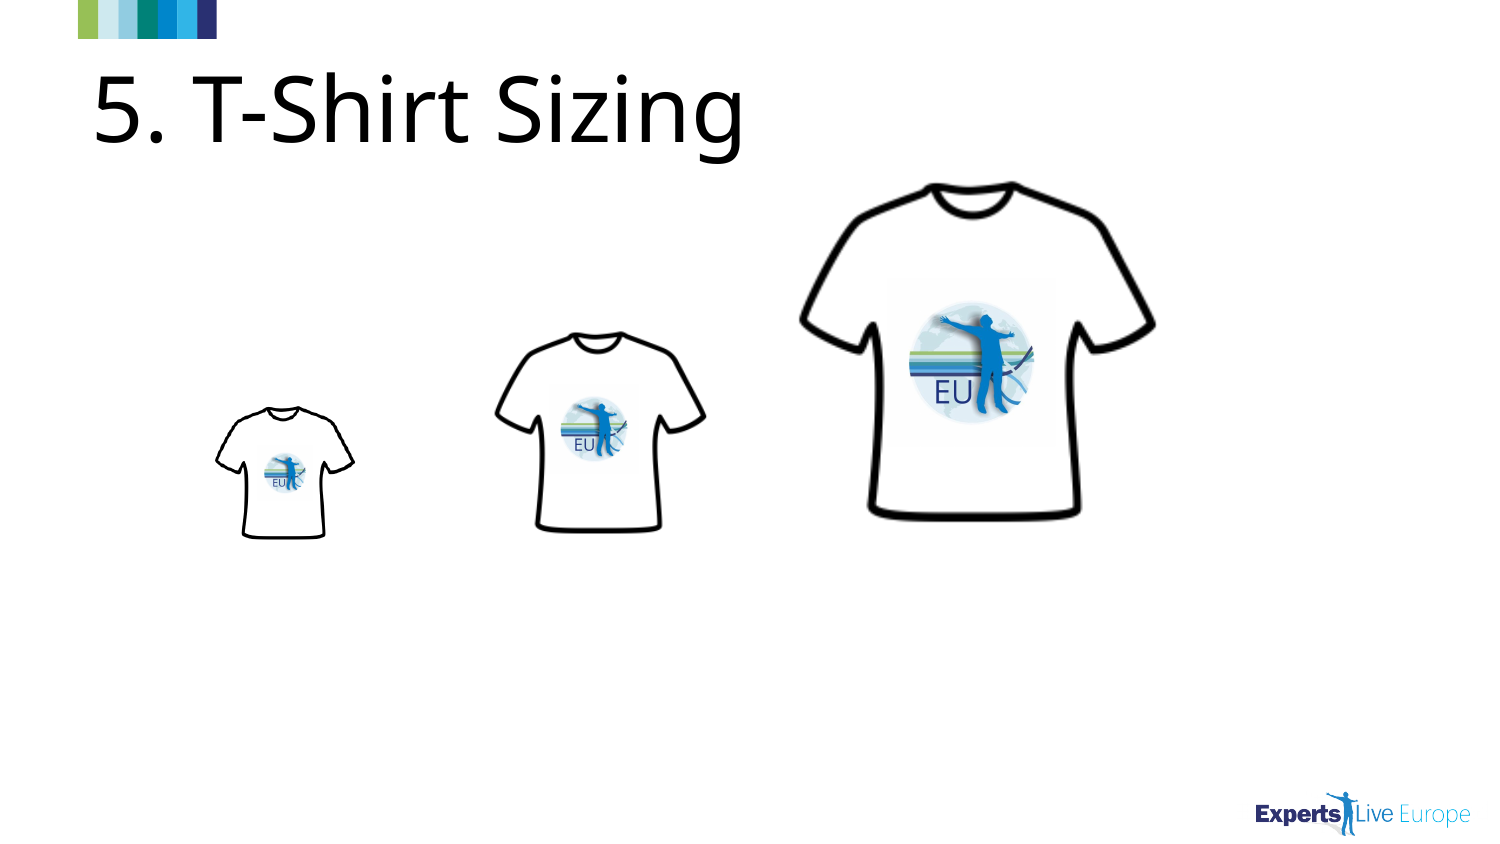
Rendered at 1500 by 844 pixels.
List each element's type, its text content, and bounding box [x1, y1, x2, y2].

picture [0, 0, 1500, 844]
title 5. T-Shirt Sizing [76, 43, 1424, 185]
